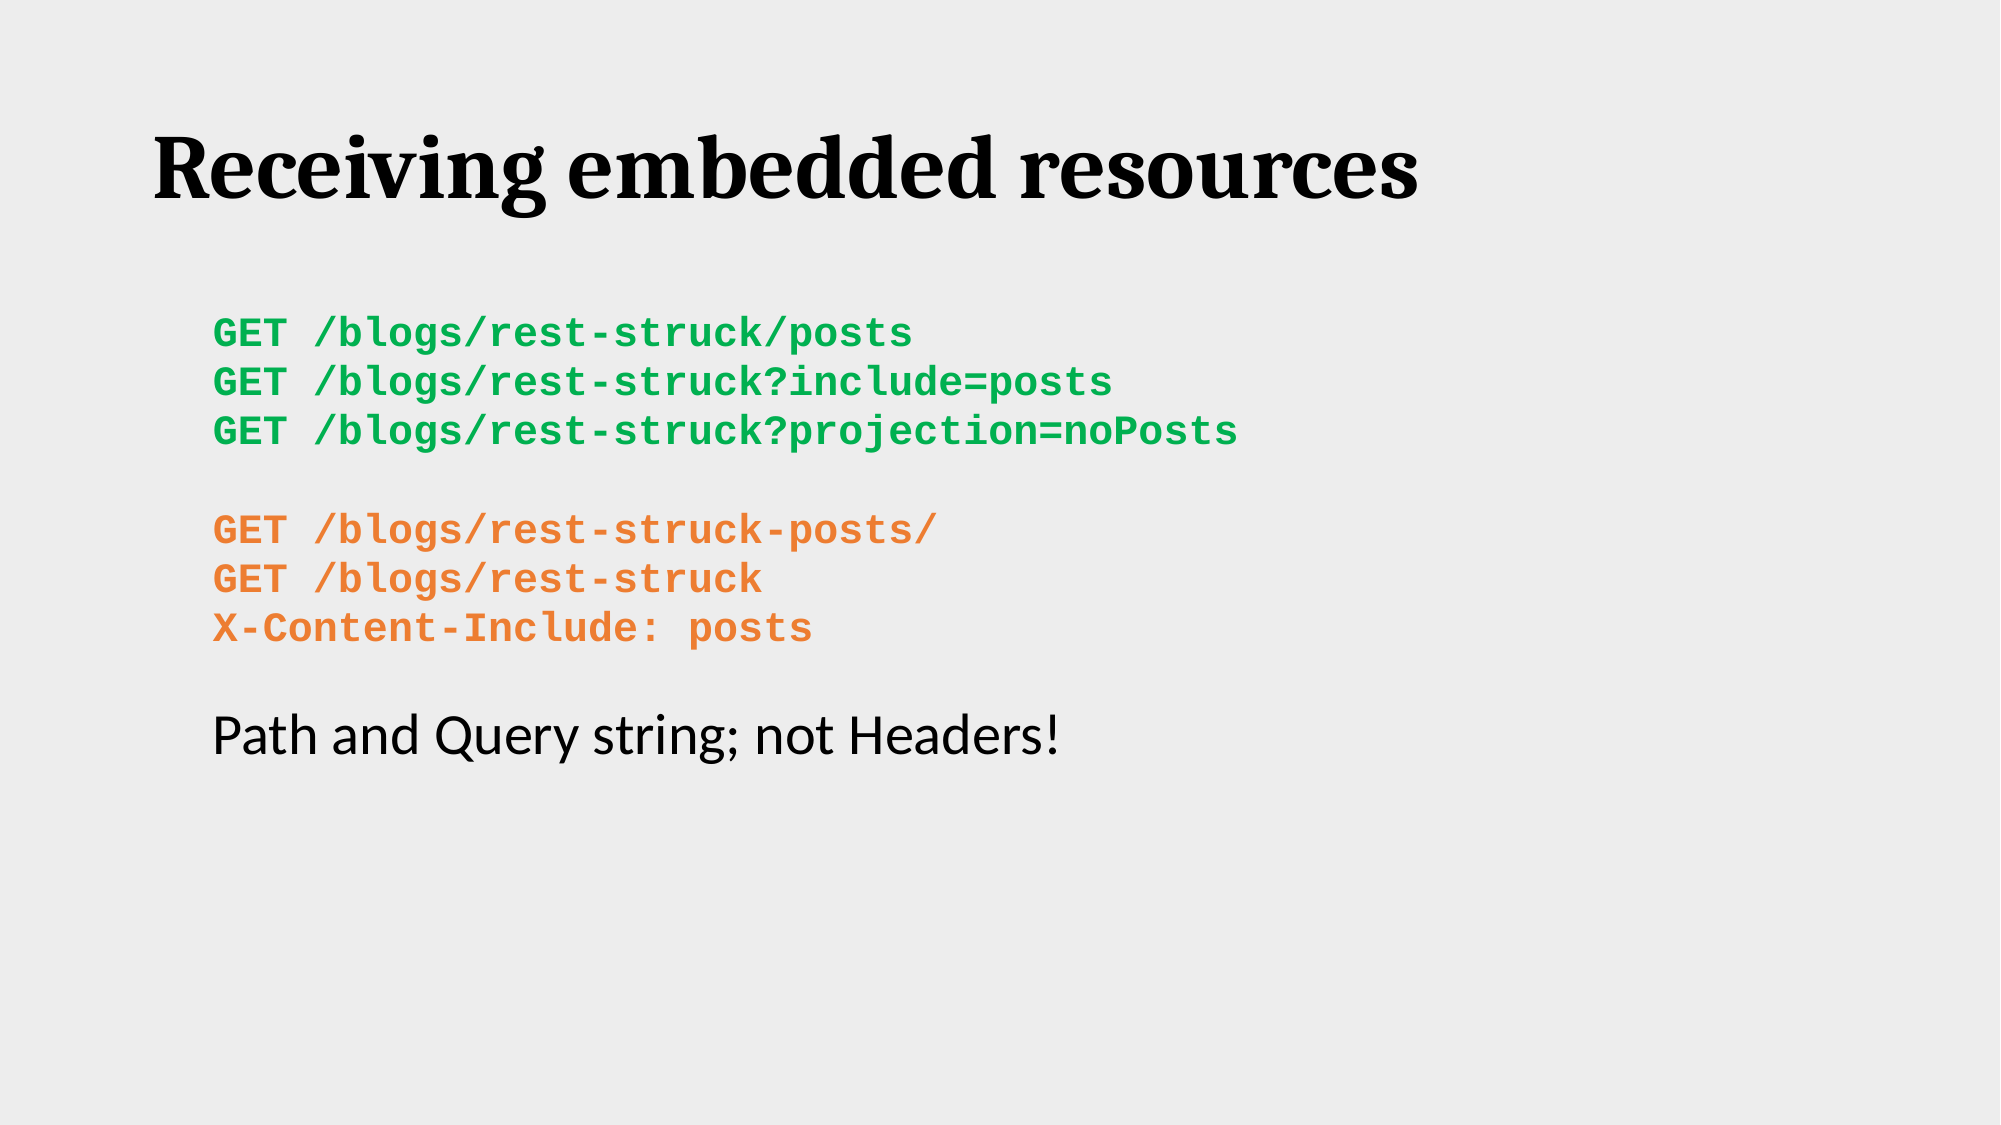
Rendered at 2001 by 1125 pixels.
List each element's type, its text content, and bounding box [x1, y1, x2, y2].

title Receiving embedded resources [137, 59, 1863, 278]
list GET /blogs/rest-struck/posts GET /blogs/rest-struck?include=posts GET /blogs/rest-struck?projection=noPosts GET /blogs/rest-struck-posts/ GET /blogs/rest-struck X-Content-Include: posts Path and Query string; not Headers! [197, 302, 1830, 963]
